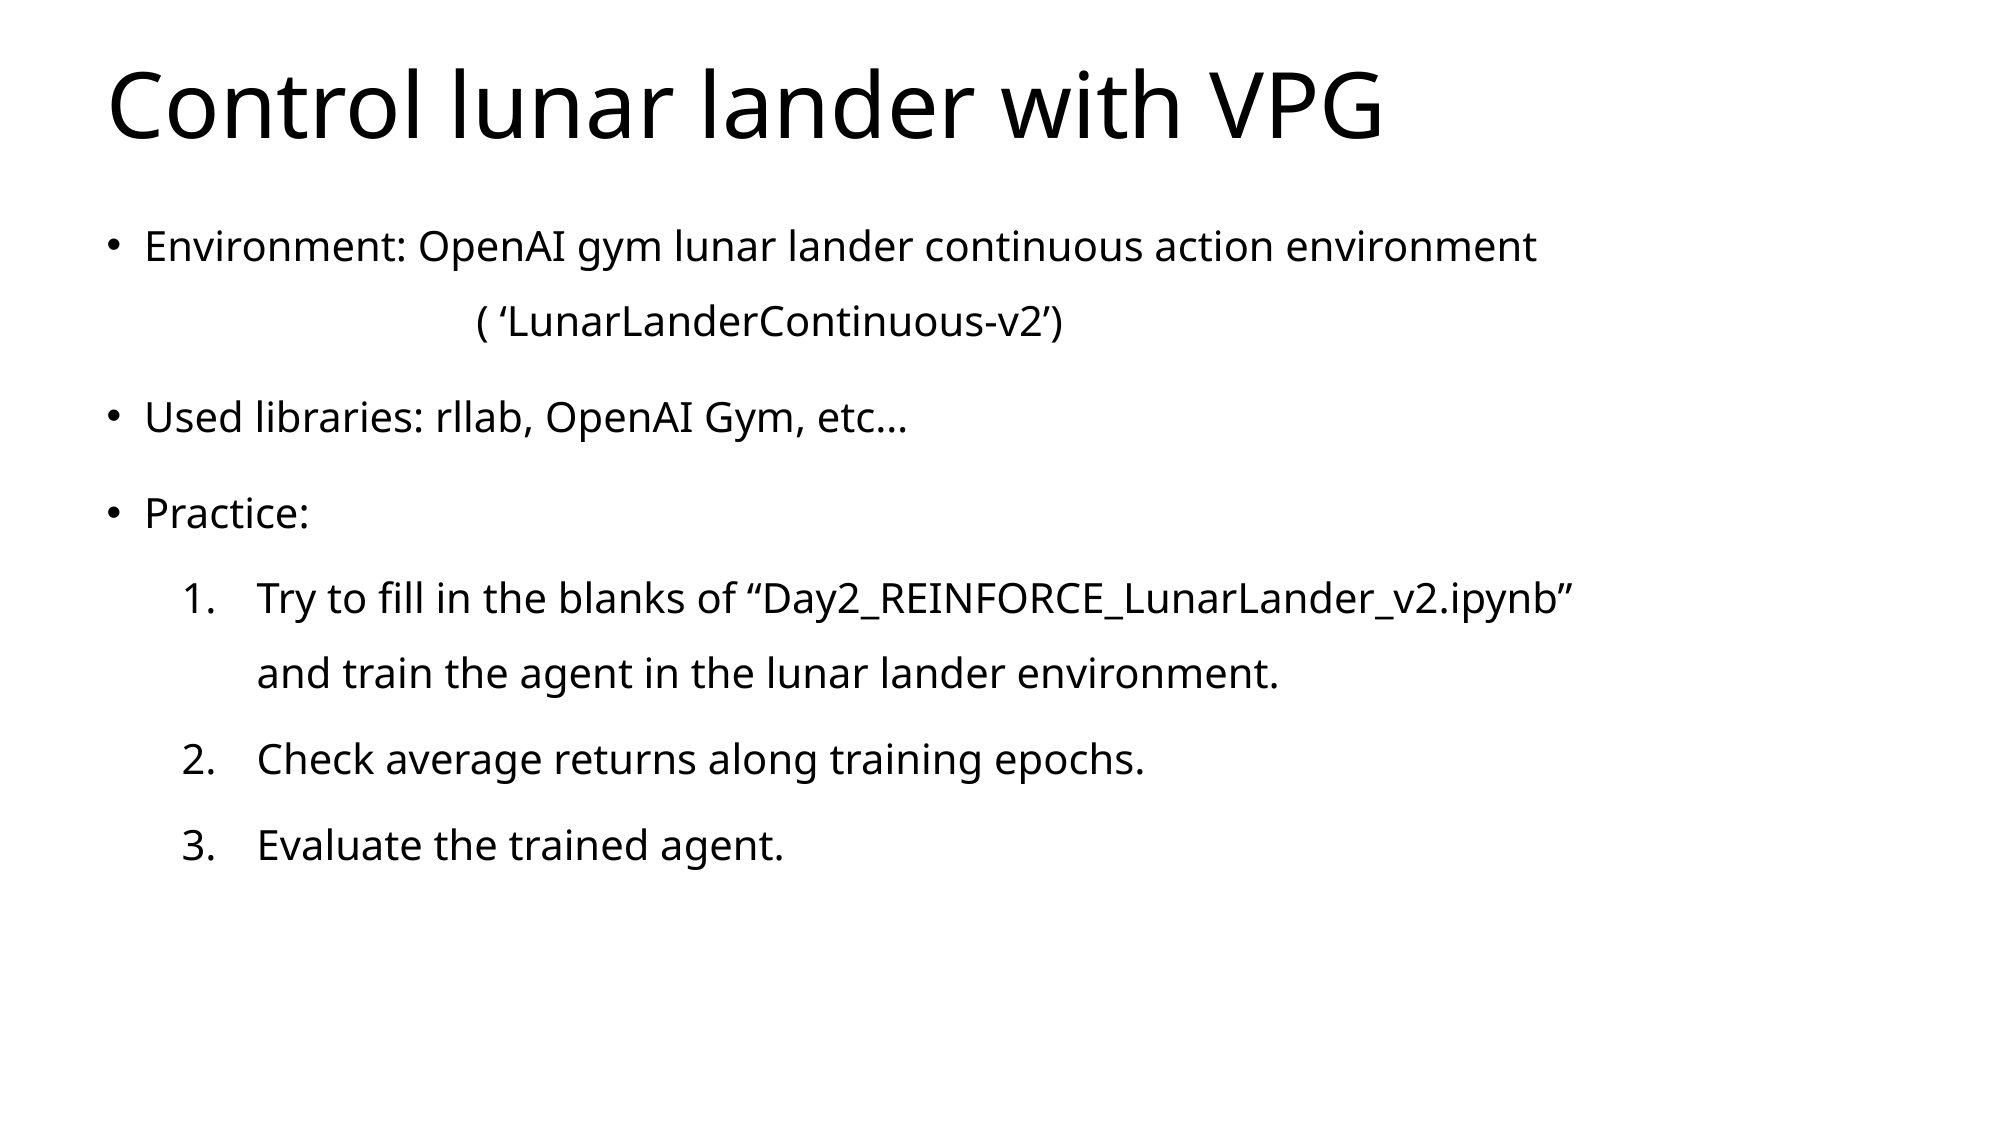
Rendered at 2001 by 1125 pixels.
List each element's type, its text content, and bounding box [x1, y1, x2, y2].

title Control lunar lander with VPG [91, 0, 1725, 186]
list Environment: OpenAI gym lunar lander continuous action environment ( ‘LunarLanderContinuous-v2’) Used libraries: rllab, OpenAI Gym, etc… Practice: Try to fill in the blanks of “Day2_REINFORCE_LunarLander_v2.ipynb” and train the agent in the lunar lander environment. Check average returns along training epochs. Evaluate the trained agent. [91, 186, 1917, 1030]
